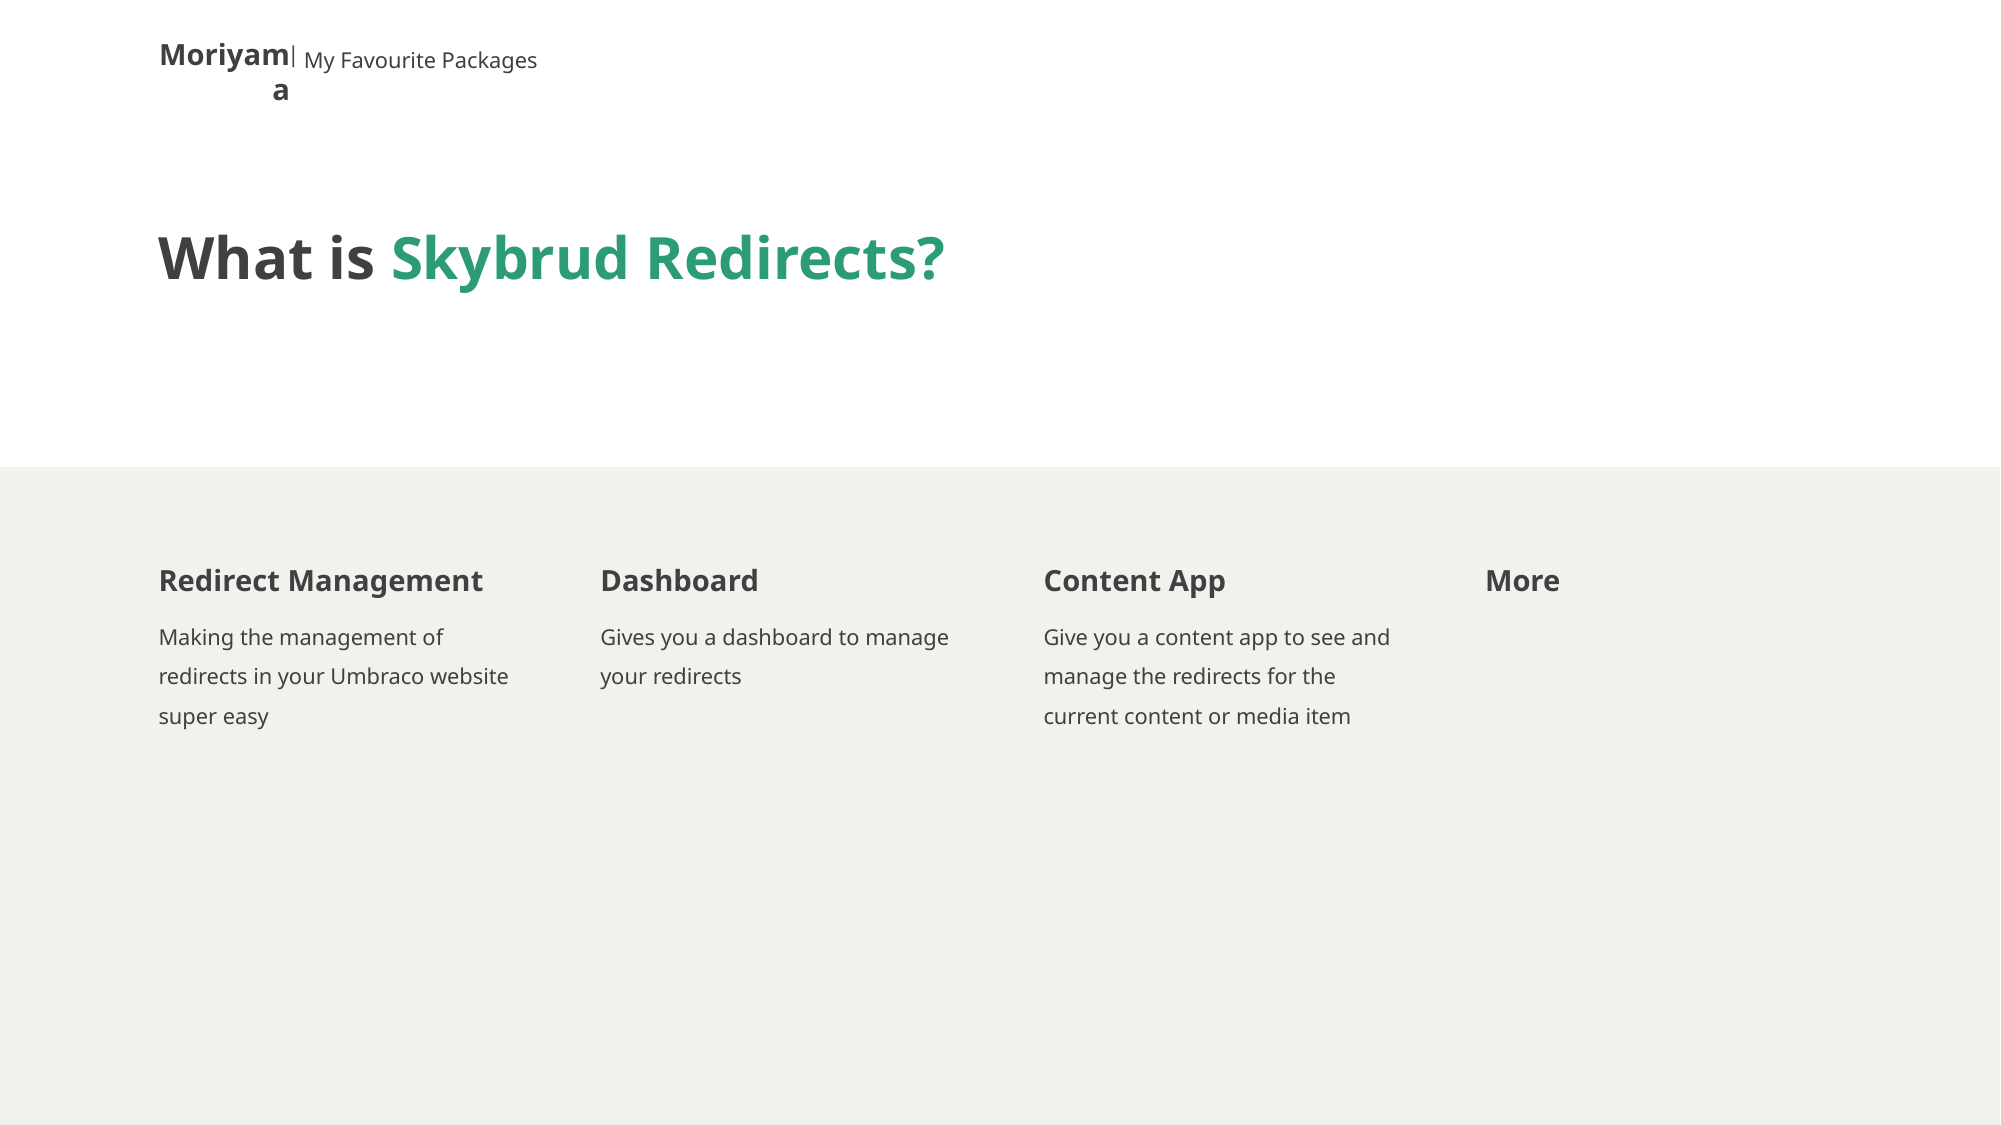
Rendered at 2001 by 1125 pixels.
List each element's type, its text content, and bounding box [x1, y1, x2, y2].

list More [1470, 537, 1869, 601]
list Making the management of redirects in your Umbraco website super easy [143, 603, 542, 693]
title What is Skybrud Redirects? [143, 221, 1145, 301]
list Content App [1028, 537, 1427, 653]
list Redirect Management [143, 537, 541, 600]
list Give you a content app to see and manage the redirects for the current content or media item [1028, 653, 1427, 733]
list Dashboard [585, 537, 984, 601]
list Gives you a dashboard to manage your redirects [585, 603, 984, 693]
list My Favourite Packages [303, 33, 702, 137]
